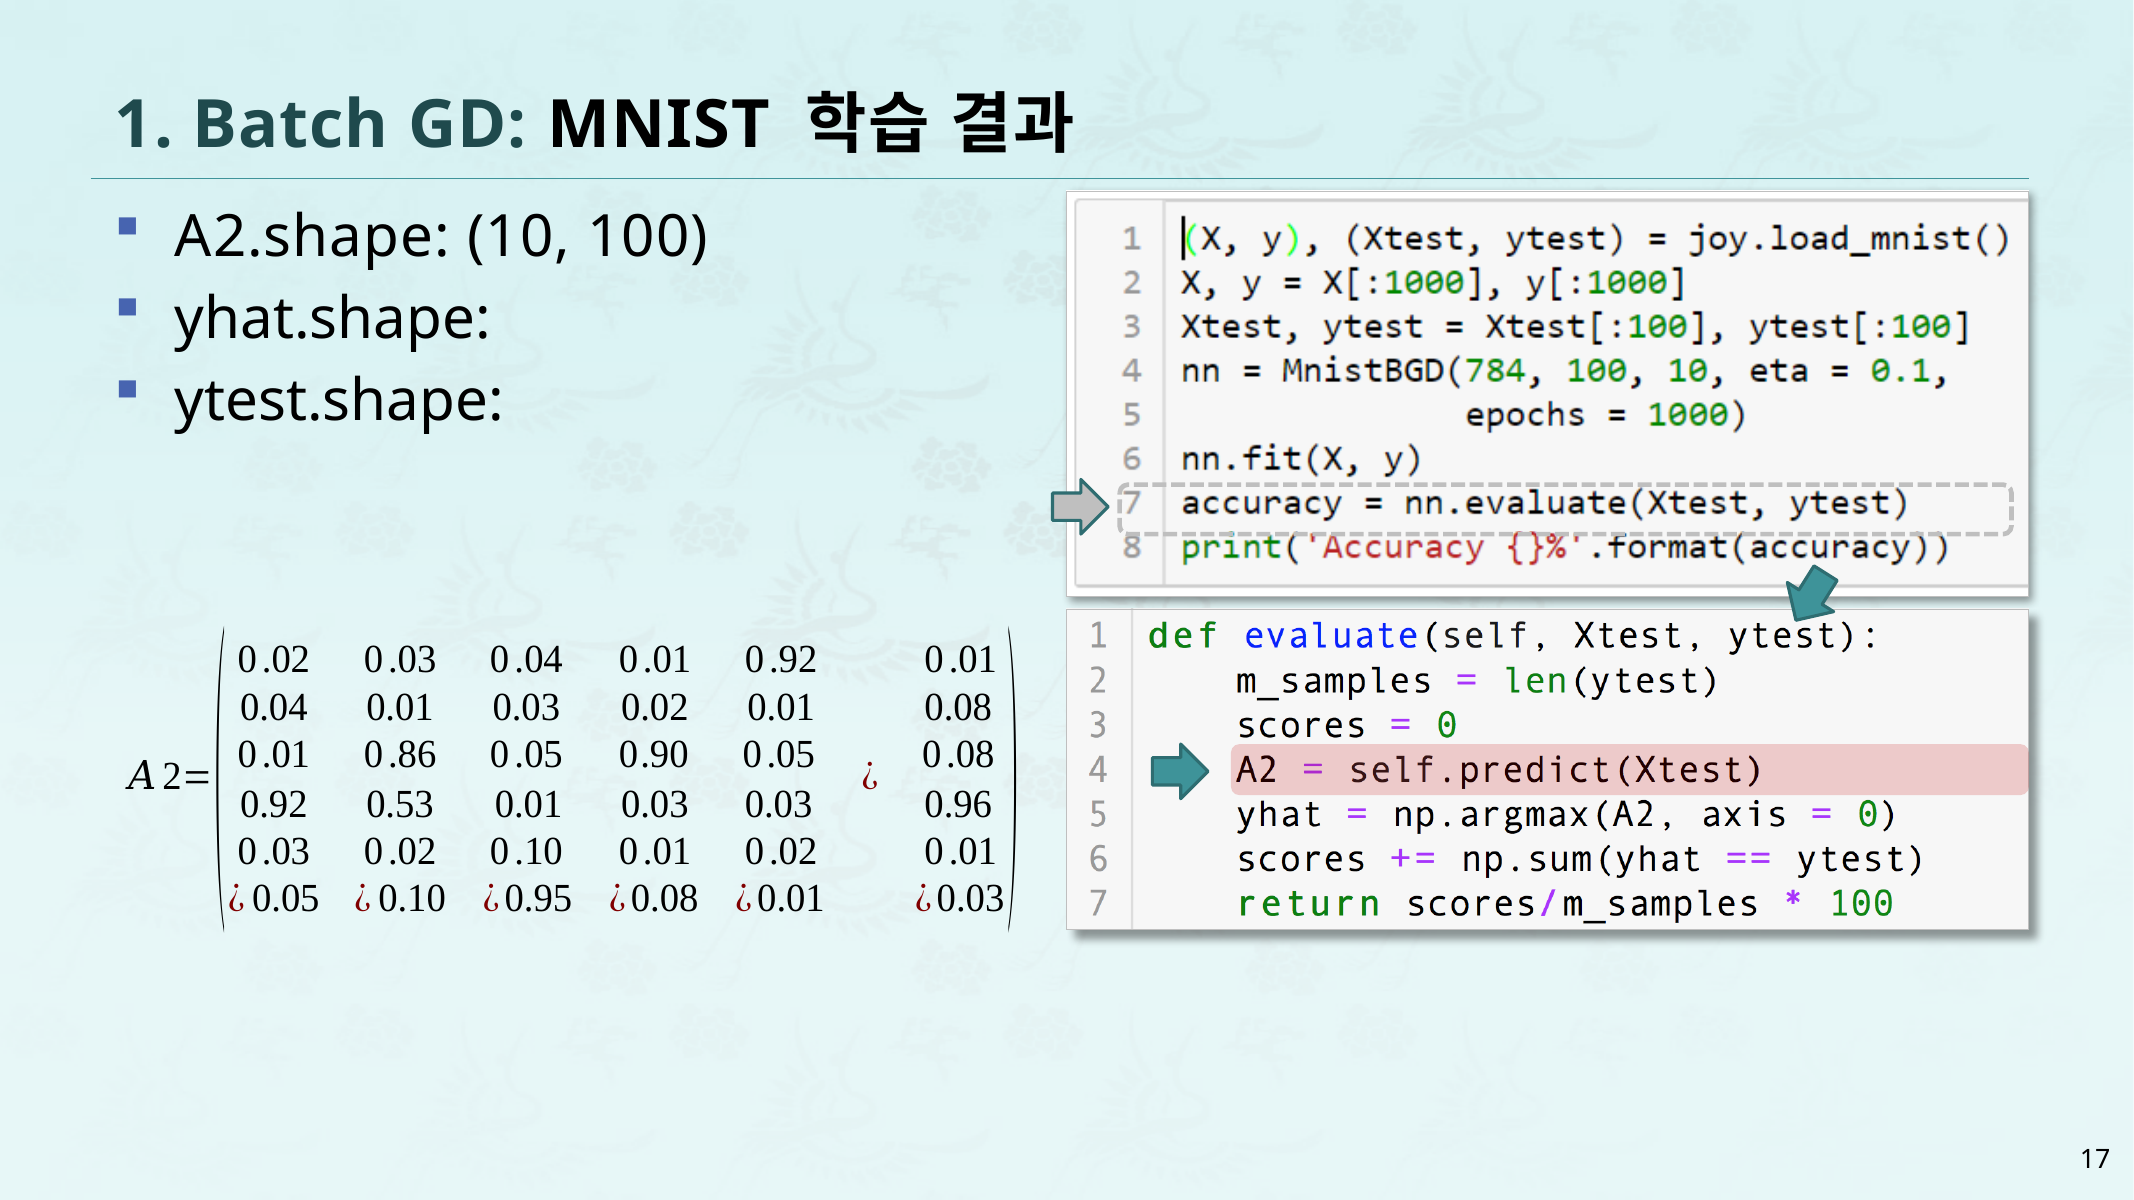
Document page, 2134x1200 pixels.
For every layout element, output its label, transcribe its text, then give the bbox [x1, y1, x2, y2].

text_box [1050, 491, 1065, 522]
list A2.shape: (10, 100) yhat.shape: ytest.shape: [99, 191, 1044, 1129]
picture [1066, 190, 2030, 597]
title 1. Batch GD: MNIST 학습 결과 [99, 62, 2029, 179]
slide_number 17 [1937, 1128, 2125, 1193]
picture [1066, 608, 2030, 930]
